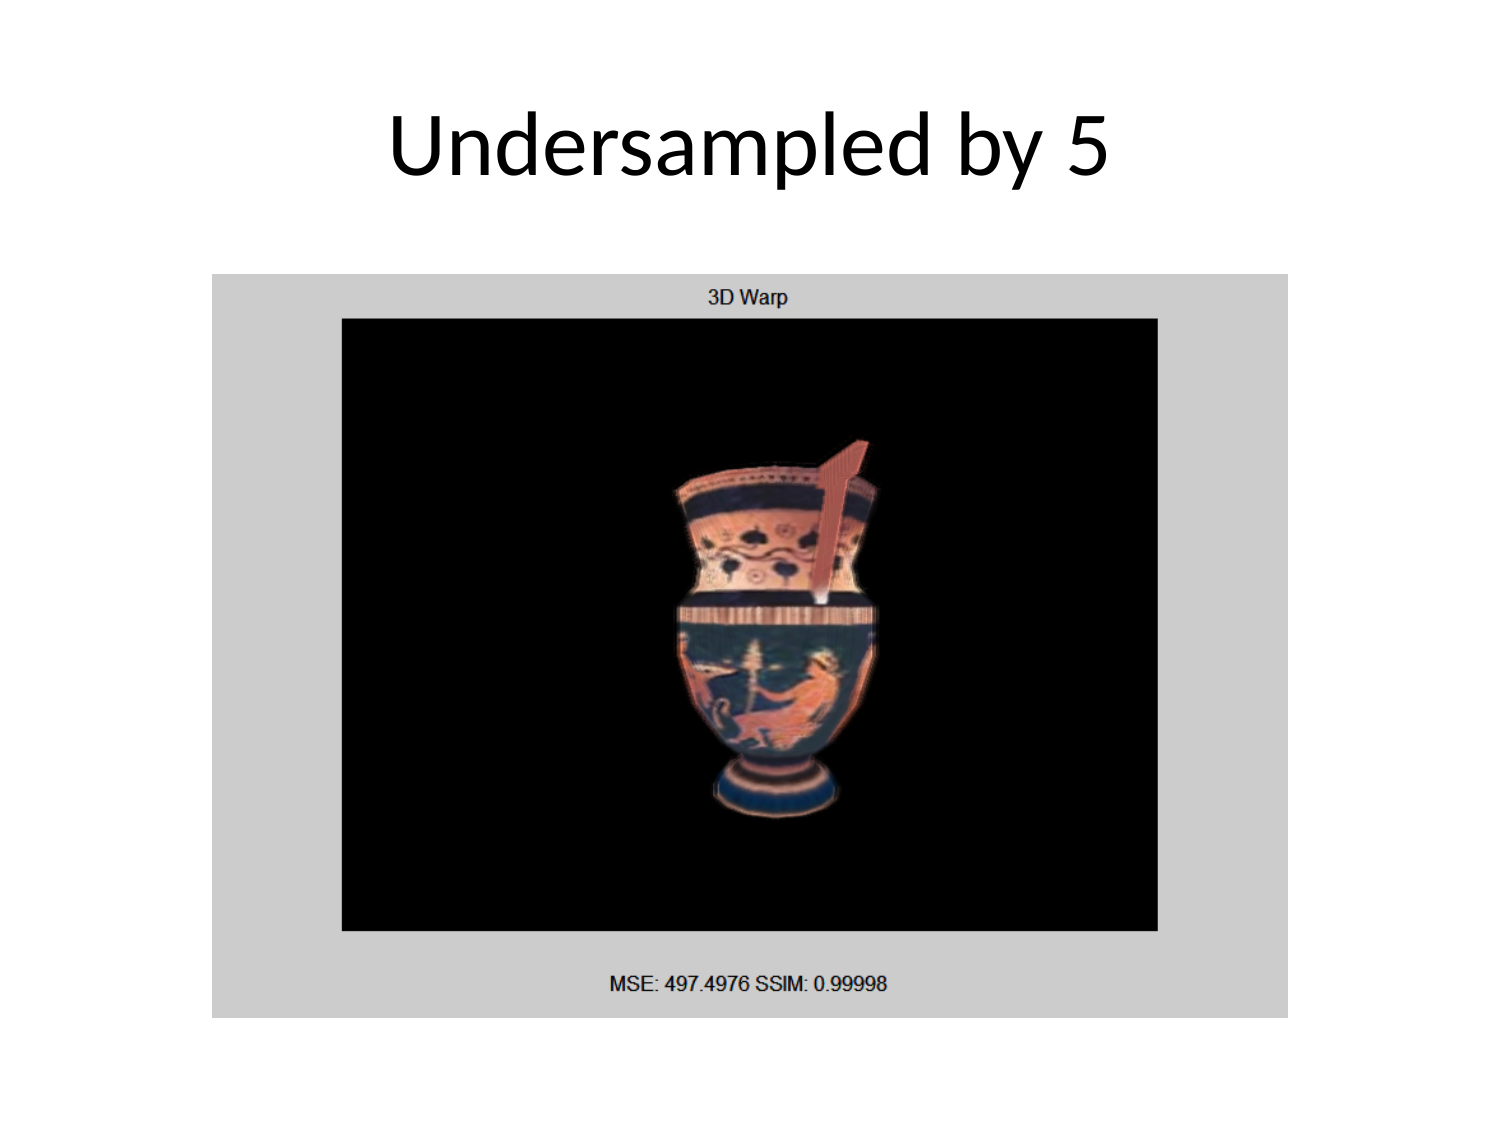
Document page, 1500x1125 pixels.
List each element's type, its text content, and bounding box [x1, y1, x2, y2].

picture [212, 274, 1289, 1019]
title Undersampled by 5 [75, 45, 1425, 233]
